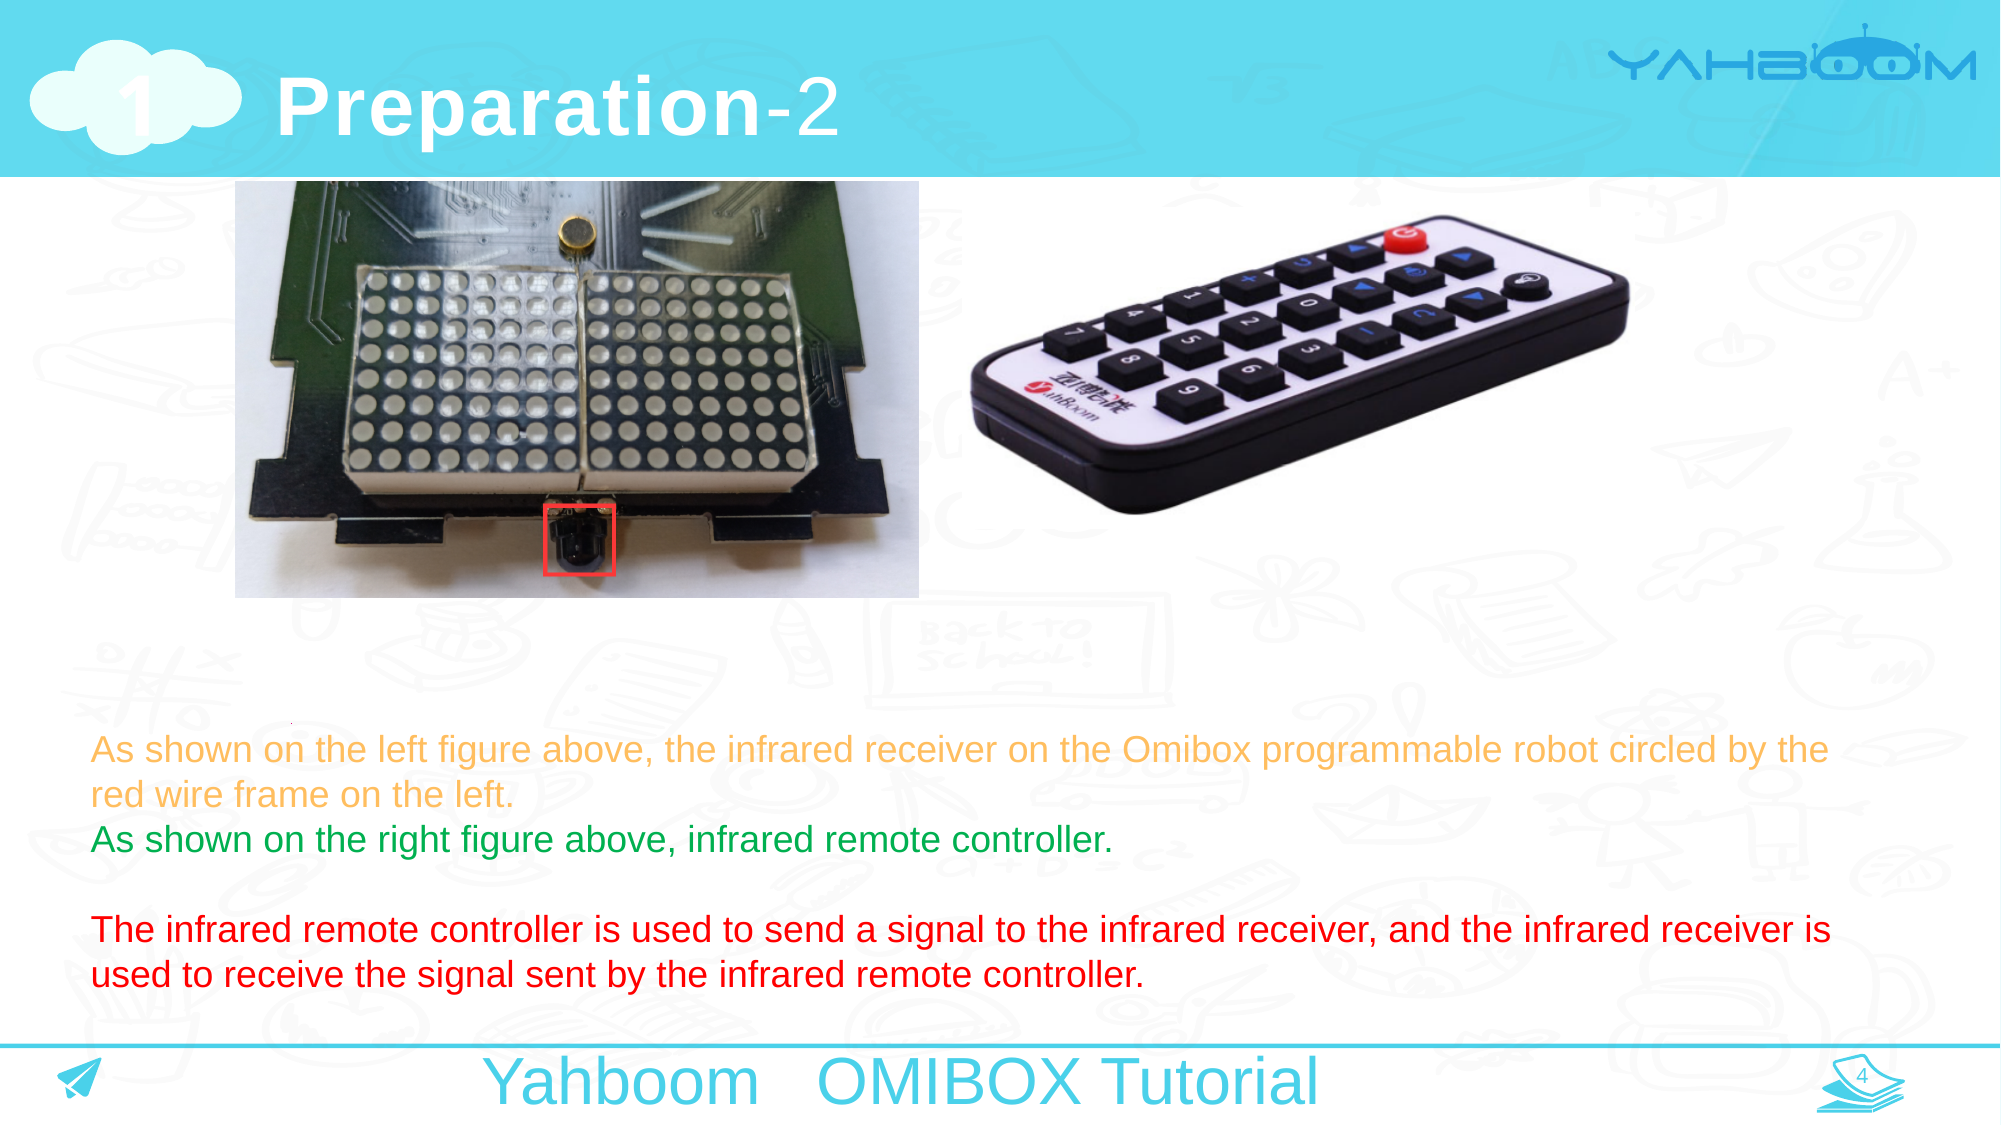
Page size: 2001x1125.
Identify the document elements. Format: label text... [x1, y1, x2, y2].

text_box As shown on the left figure above, the infrared receiver on the Omibox programmable robot circled by the red wire frame on the left. As shown on the right figure above, infrared remote controller. The infrared remote controller is used to send a signal to the infrared receiver, and the infrared receiver is used to receive the signal sent by the infrared remote controller. [75, 717, 1885, 1003]
picture [0, 0, 2001, 1125]
text_box Yahboom OMIBOX Tutorial [466, 1030, 1336, 1125]
text_box Preparation-2 [260, 44, 857, 160]
picture [235, 181, 919, 598]
text_box 1 [98, 44, 177, 160]
picture [962, 207, 1635, 529]
